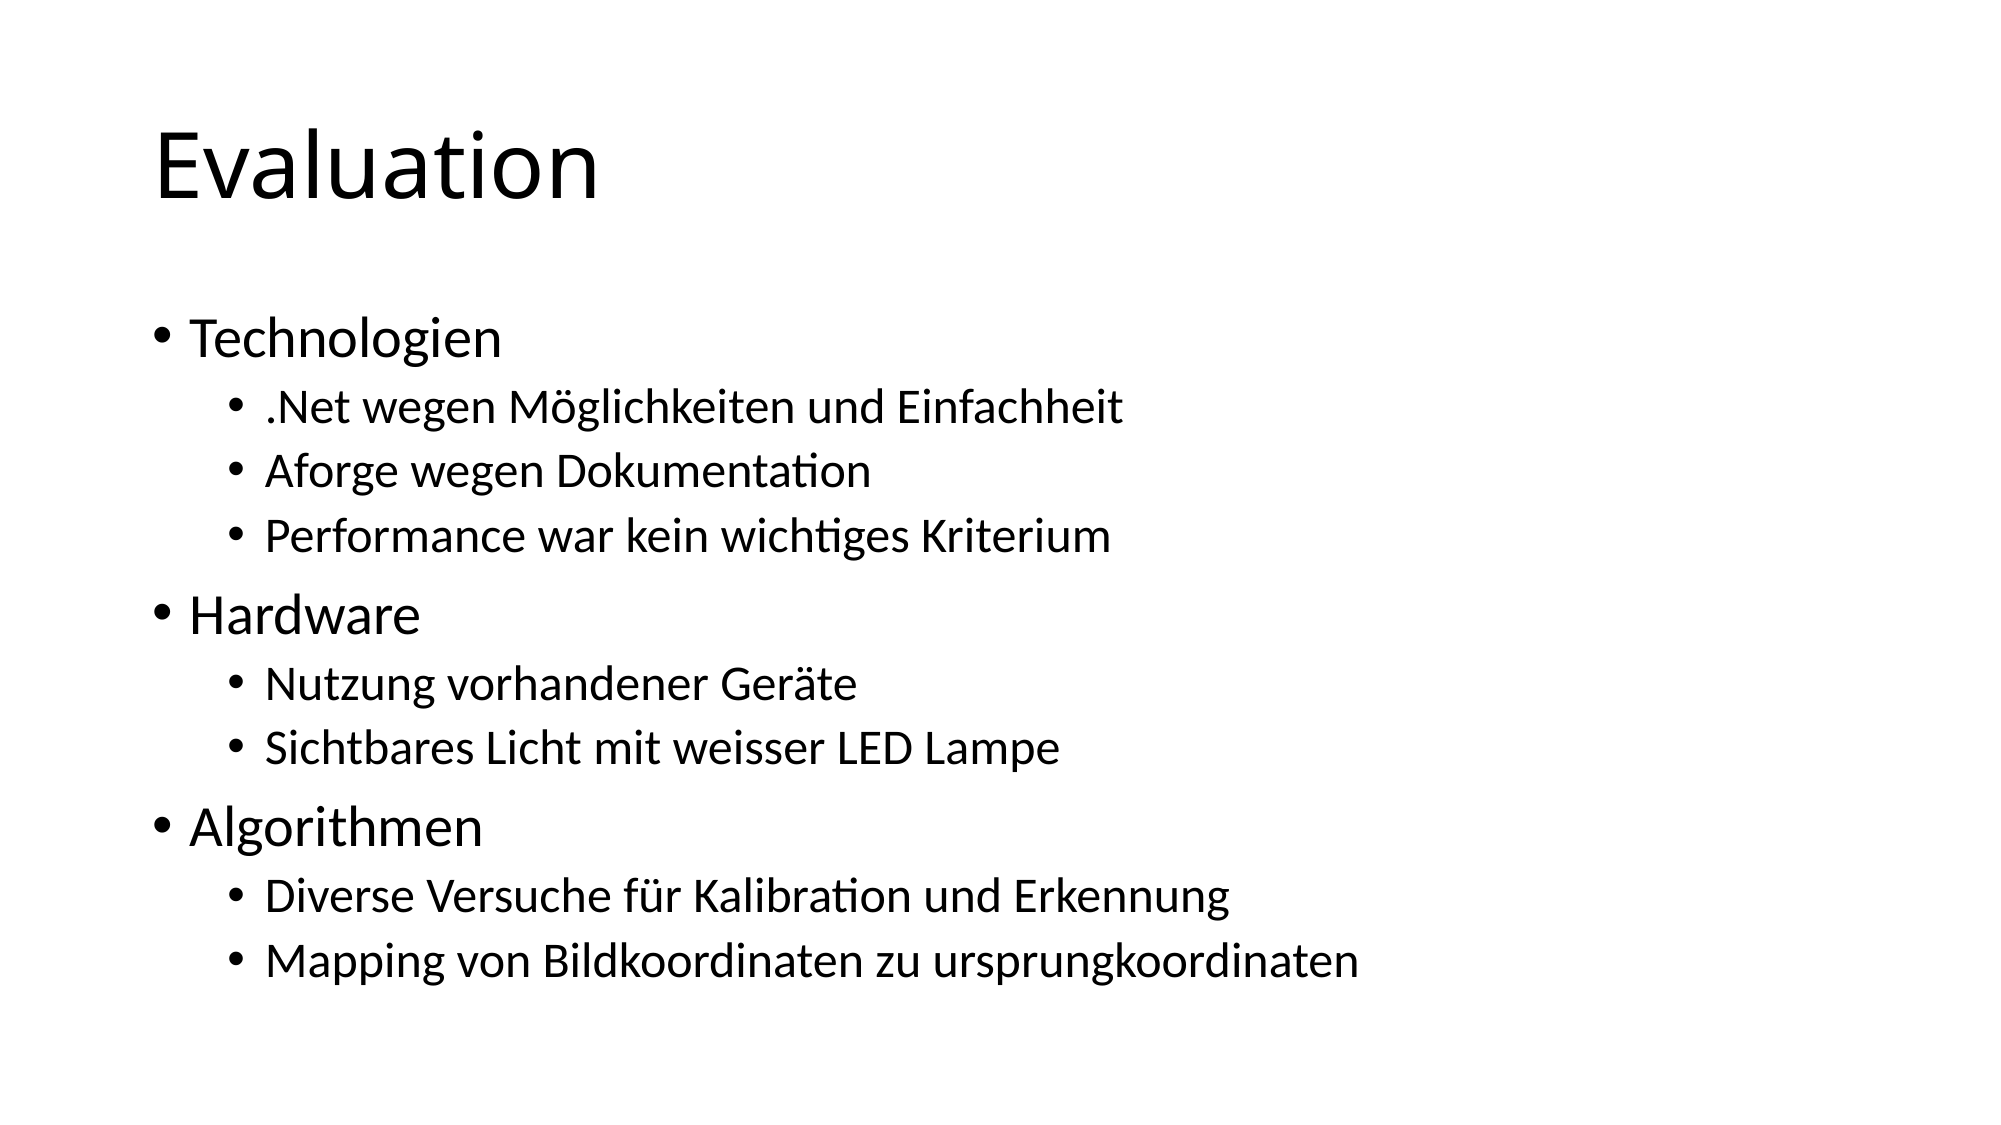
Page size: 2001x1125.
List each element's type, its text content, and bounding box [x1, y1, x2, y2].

list Technologien .Net wegen Möglichkeiten und Einfachheit Aforge wegen Dokumentation Performance war kein wichtiges Kriterium Hardware Nutzung vorhandener Geräte Sichtbares Licht mit weisser LED Lampe Algorithmen Diverse Versuche für Kalibration und Erkennung Mapping von Bildkoordinaten zu ursprungkoordinaten [137, 299, 1863, 1014]
title Evaluation [137, 59, 1863, 278]
